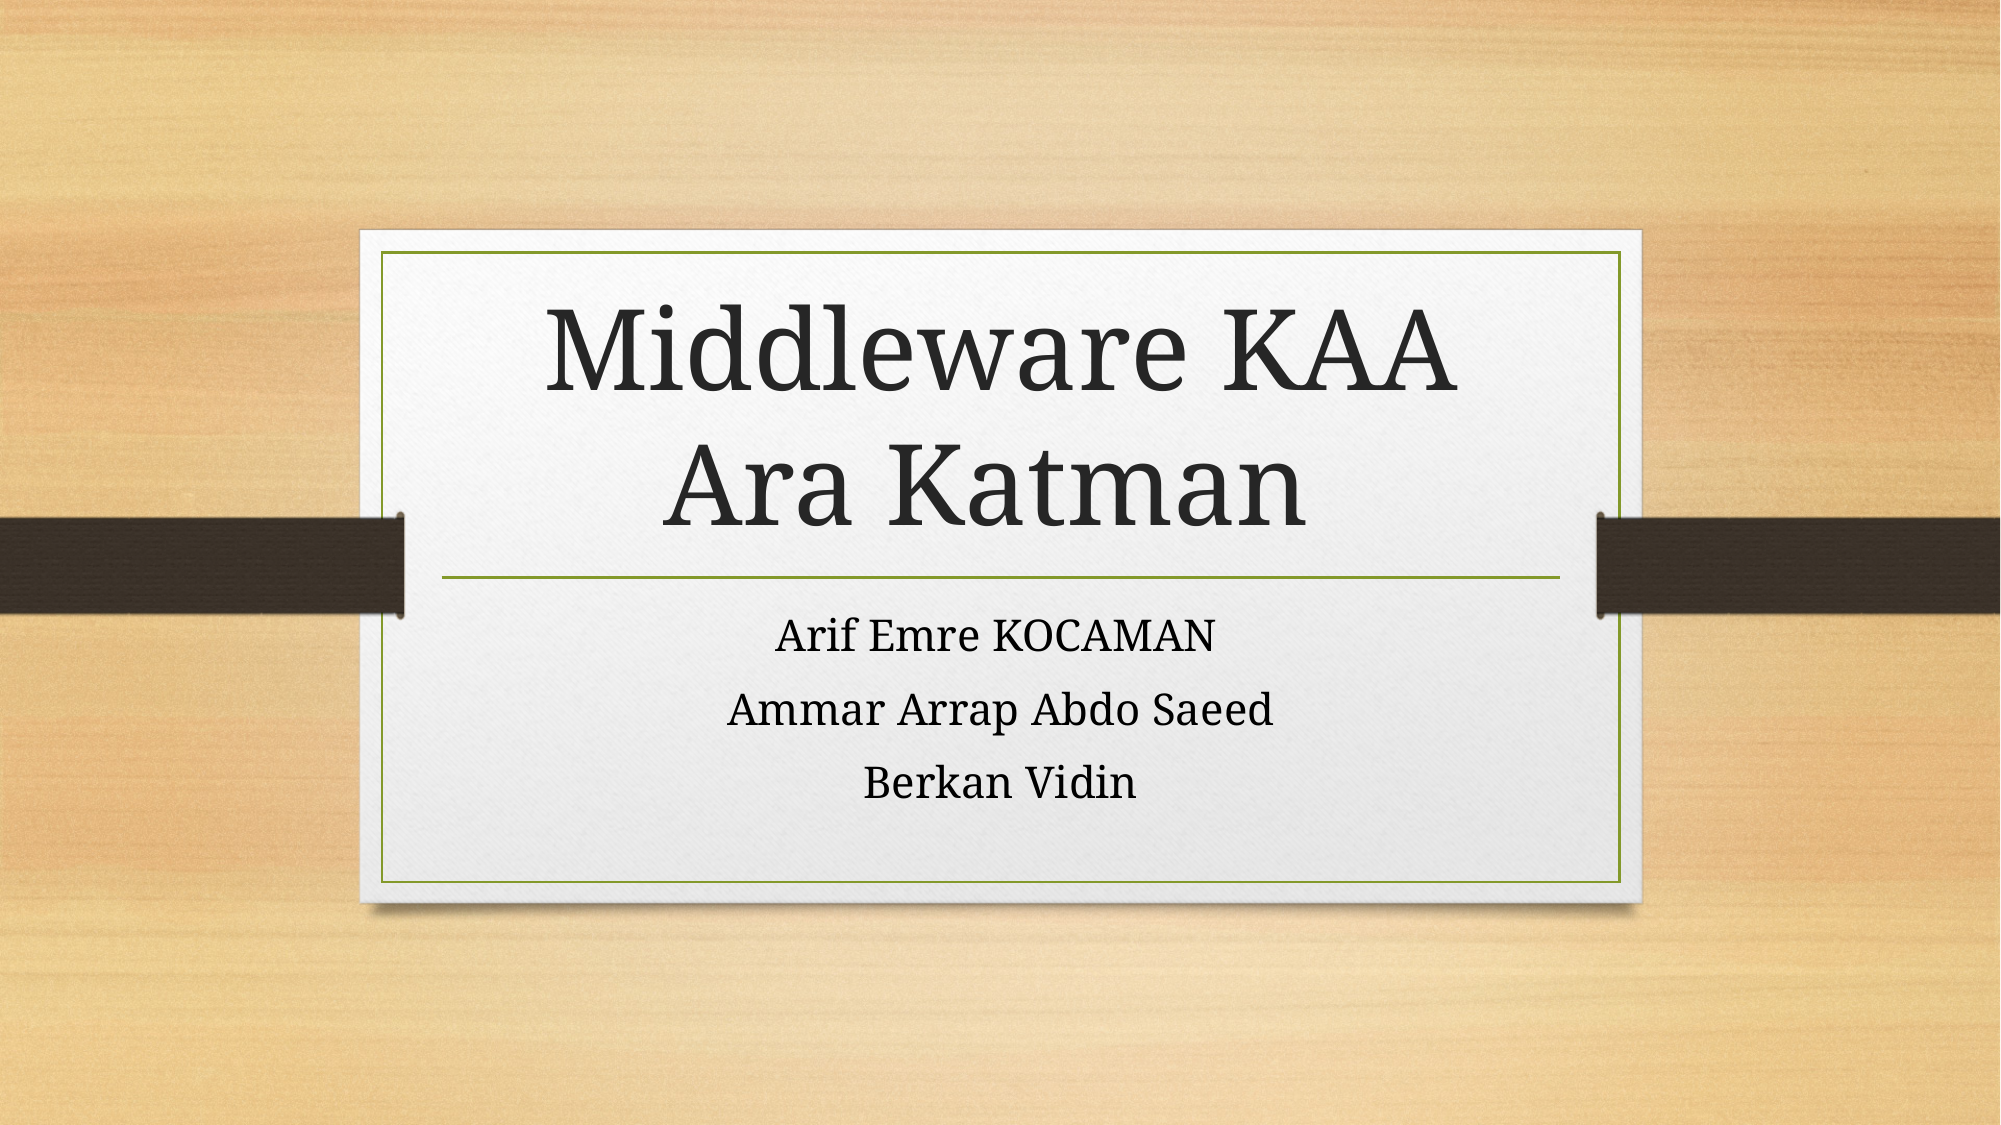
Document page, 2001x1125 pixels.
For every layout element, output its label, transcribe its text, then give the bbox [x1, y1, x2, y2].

subtitle Arif Emre KOCAMAN Ammar Arrap Abdo Saeed Berkan Vidin [441, 600, 1560, 817]
picture [0, 0, 2001, 1125]
title Middleware KAA Ara Katman [441, 306, 1560, 556]
